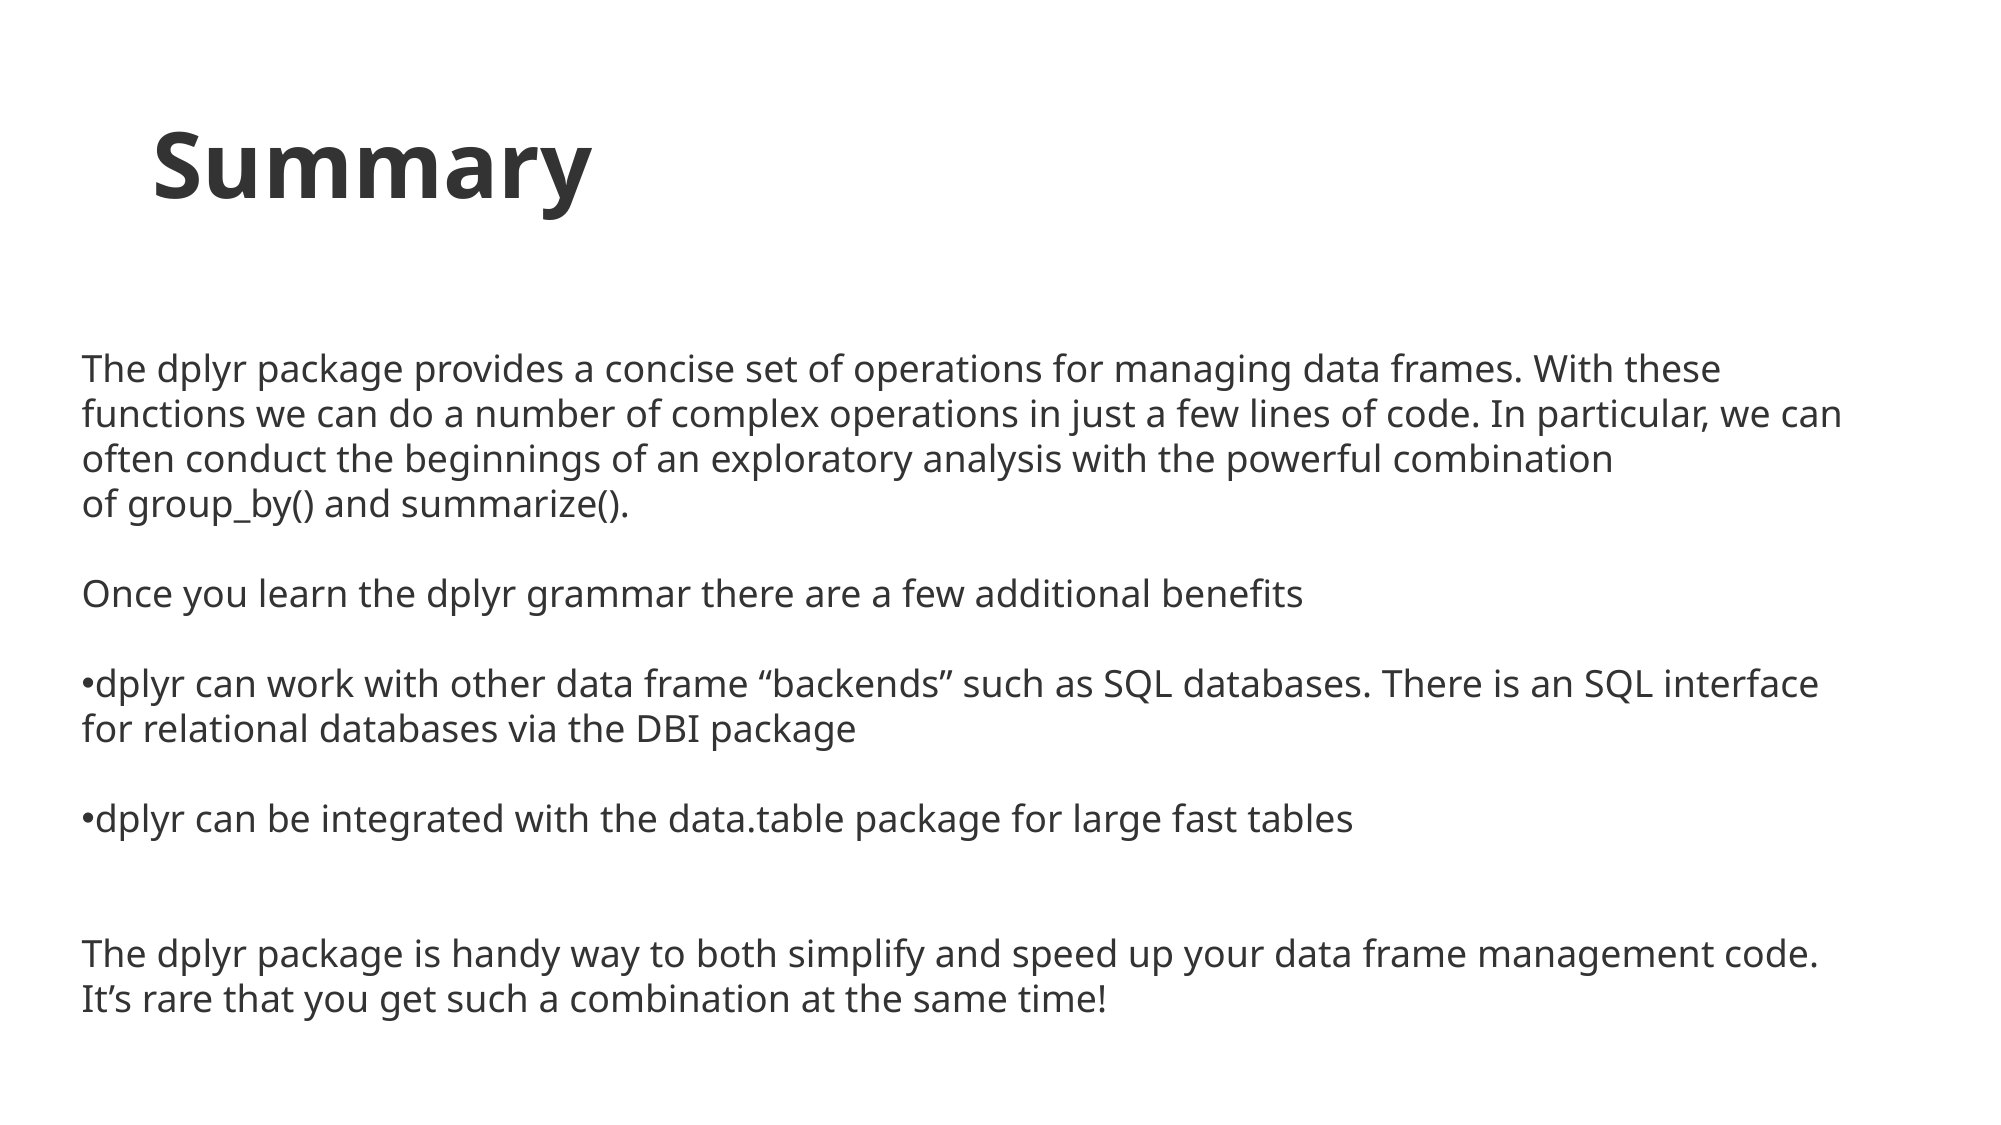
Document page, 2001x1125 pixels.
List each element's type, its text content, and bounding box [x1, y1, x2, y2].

text_box The dplyr package provides a concise set of operations for managing data frames. With these functions we can do a number of complex operations in just a few lines of code. In particular, we can often conduct the beginnings of an exploratory analysis with the powerful combination of group_by() and summarize(). Once you learn the dplyr grammar there are a few additional benefits dplyr can work with other data frame “backends” such as SQL databases. There is an SQL interface for relational databases via the DBI package dplyr can be integrated with the data.table package for large fast tables The dplyr package is handy way to both simplify and speed up your data frame management code. It’s rare that you get such a combination at the same time! [66, 337, 1863, 989]
title Summary [137, 59, 1863, 278]
